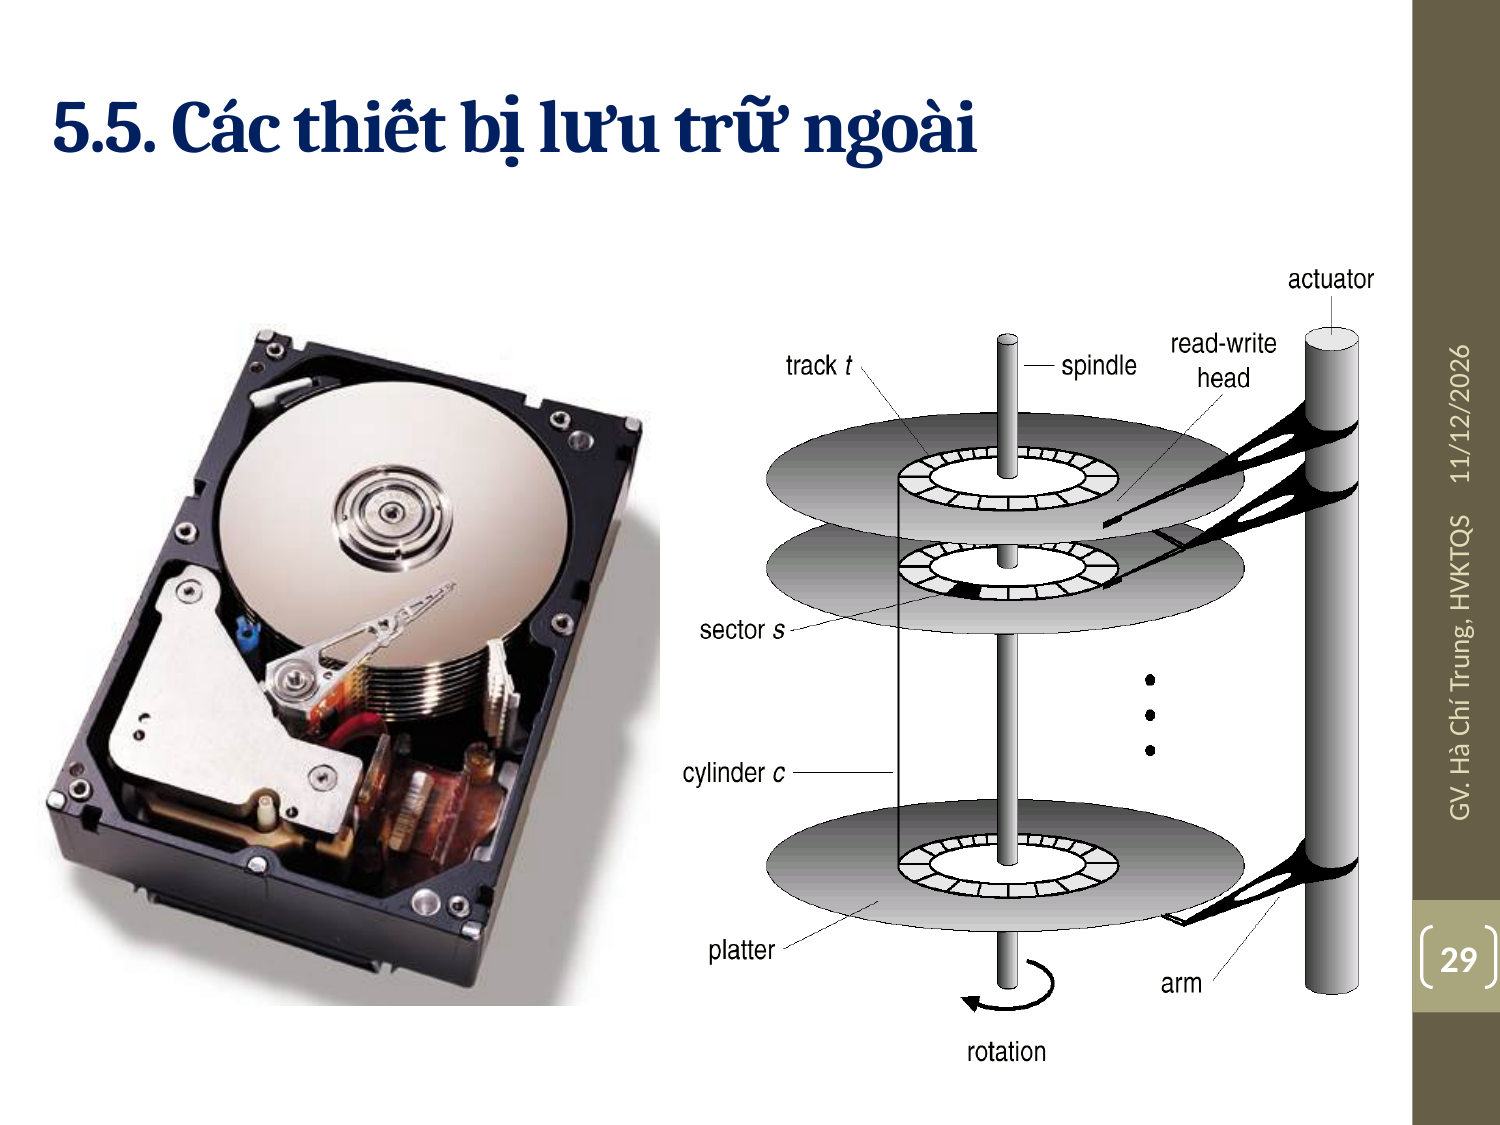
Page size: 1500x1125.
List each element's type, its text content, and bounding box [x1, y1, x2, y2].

picture [681, 261, 1376, 1067]
title 5.5. Các thiết bị lưu trữ ngoài [37, 45, 1375, 200]
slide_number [1427, 100, 1488, 500]
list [36, 322, 660, 1007]
slide_number 29 [1420, 925, 1498, 990]
footer GV. Hà Chí Trung, HVKTQS [1427, 500, 1488, 889]
